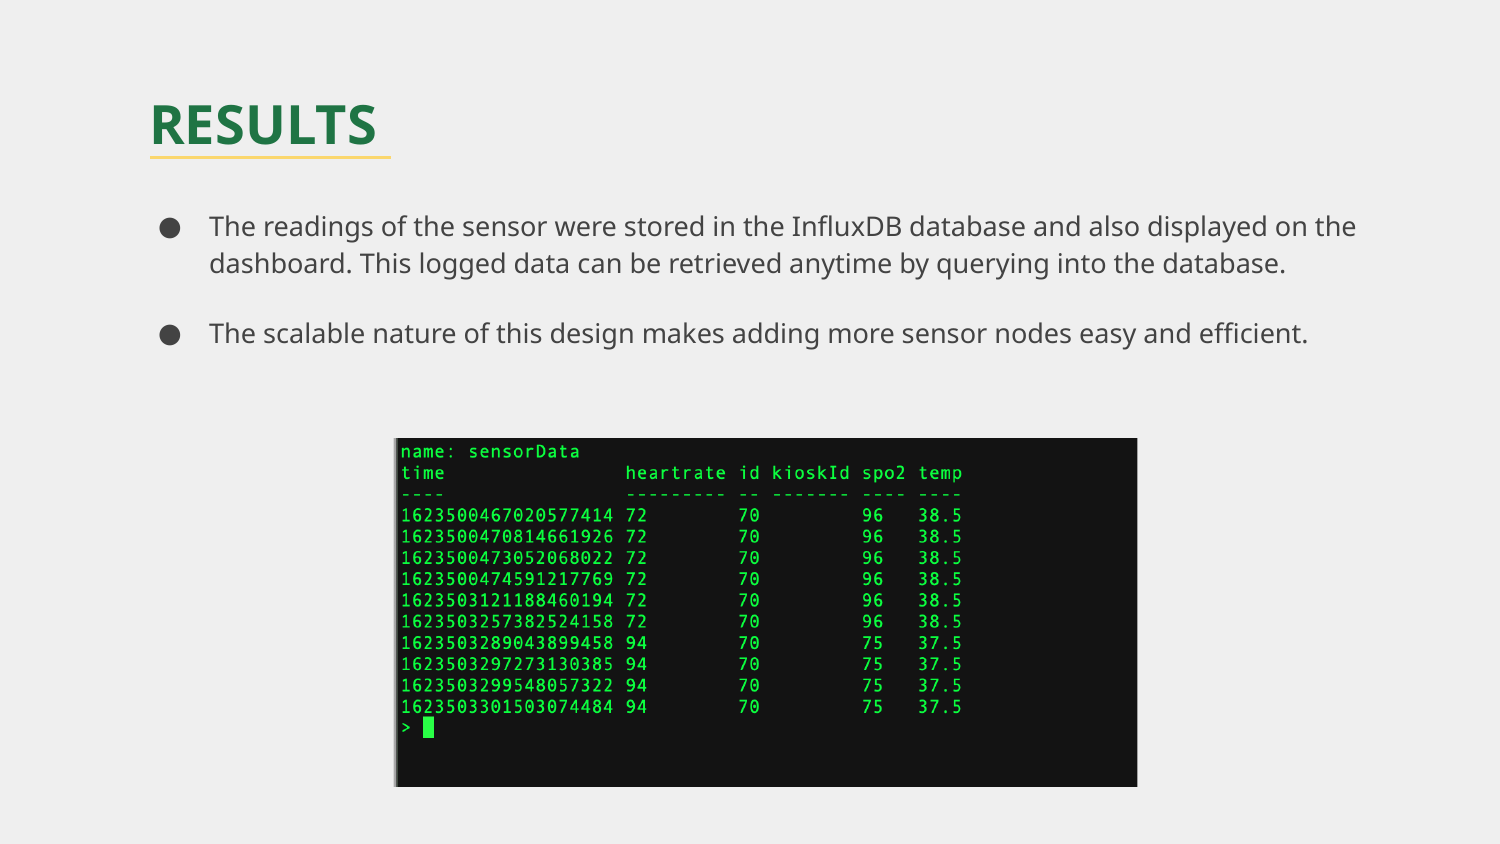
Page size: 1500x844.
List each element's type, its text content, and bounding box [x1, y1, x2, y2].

title RESULTS [134, 75, 1366, 170]
text_box The readings of the sensor were stored in the InfluxDB database and also displayed on the dashboard. This logged data can be retrieved anytime by querying into the database. The scalable nature of this design makes adding more sensor nodes easy and efficient. [119, 189, 1412, 435]
picture [393, 438, 1138, 787]
